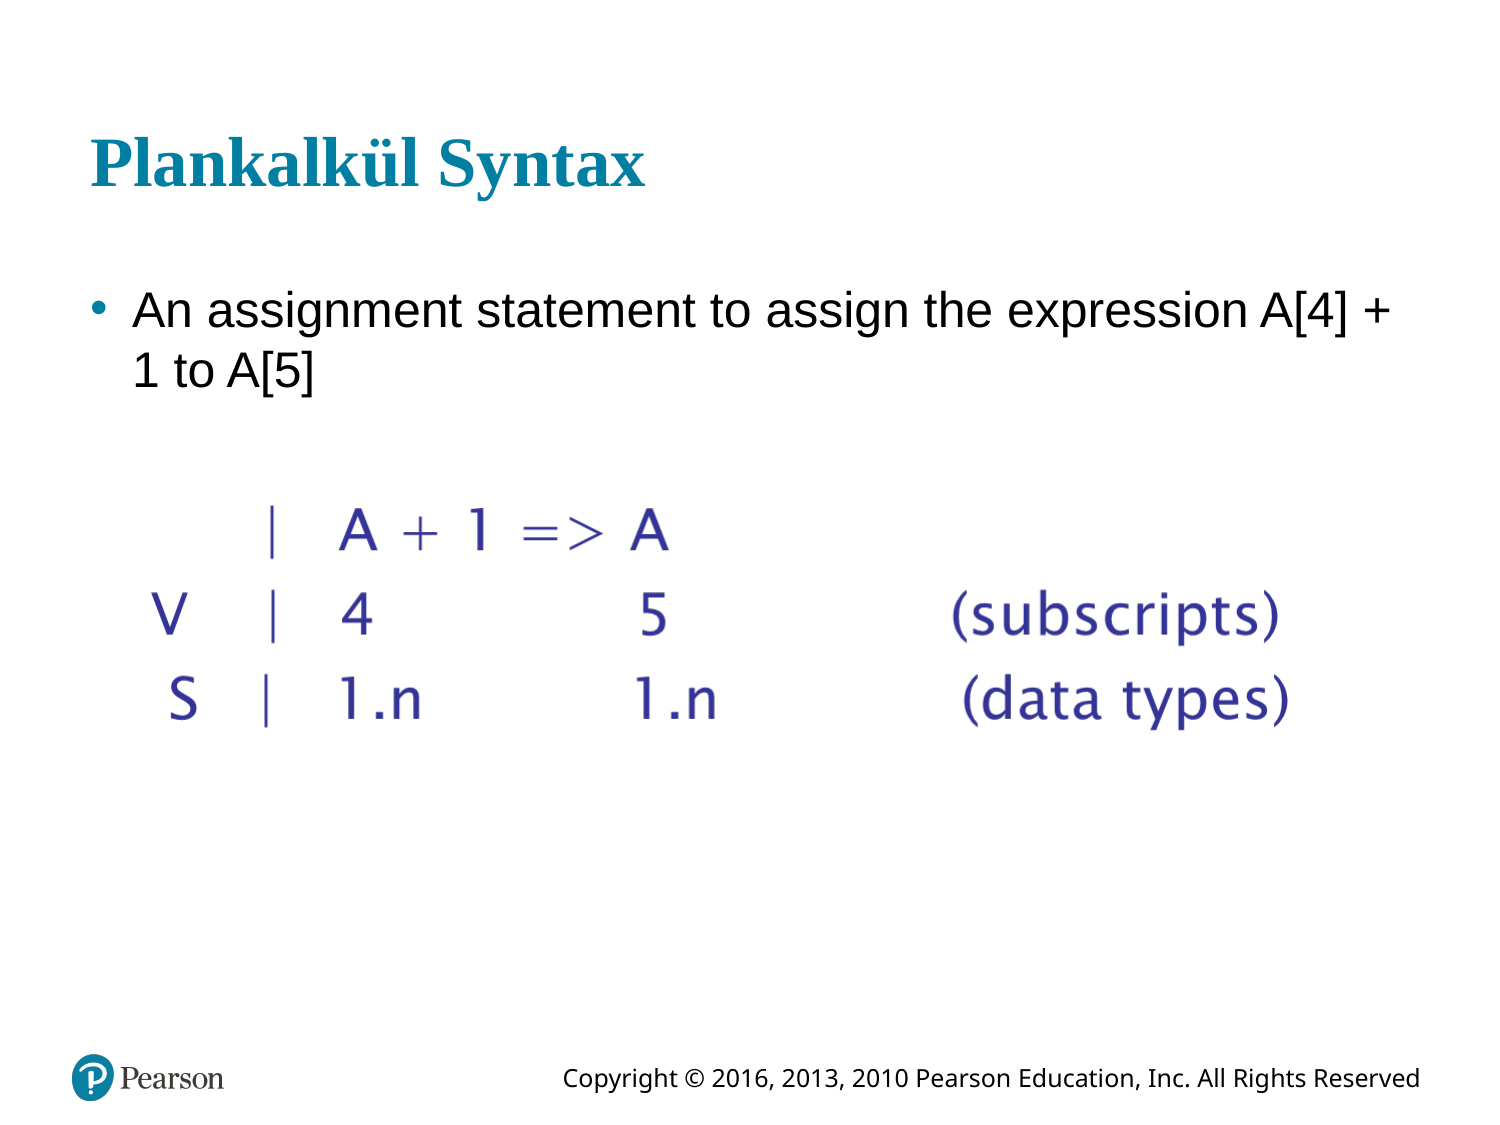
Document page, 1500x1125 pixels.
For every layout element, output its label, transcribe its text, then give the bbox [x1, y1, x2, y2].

title Plankalkül Syntax [75, 35, 1425, 216]
picture [115, 482, 1326, 774]
picture [72, 1087, 83, 1101]
picture [72, 1054, 88, 1070]
list An assignment statement to assign the expression A[4] + 1 to A[5] [75, 262, 1425, 436]
picture [98, 1054, 224, 1101]
picture [80, 1063, 106, 1088]
